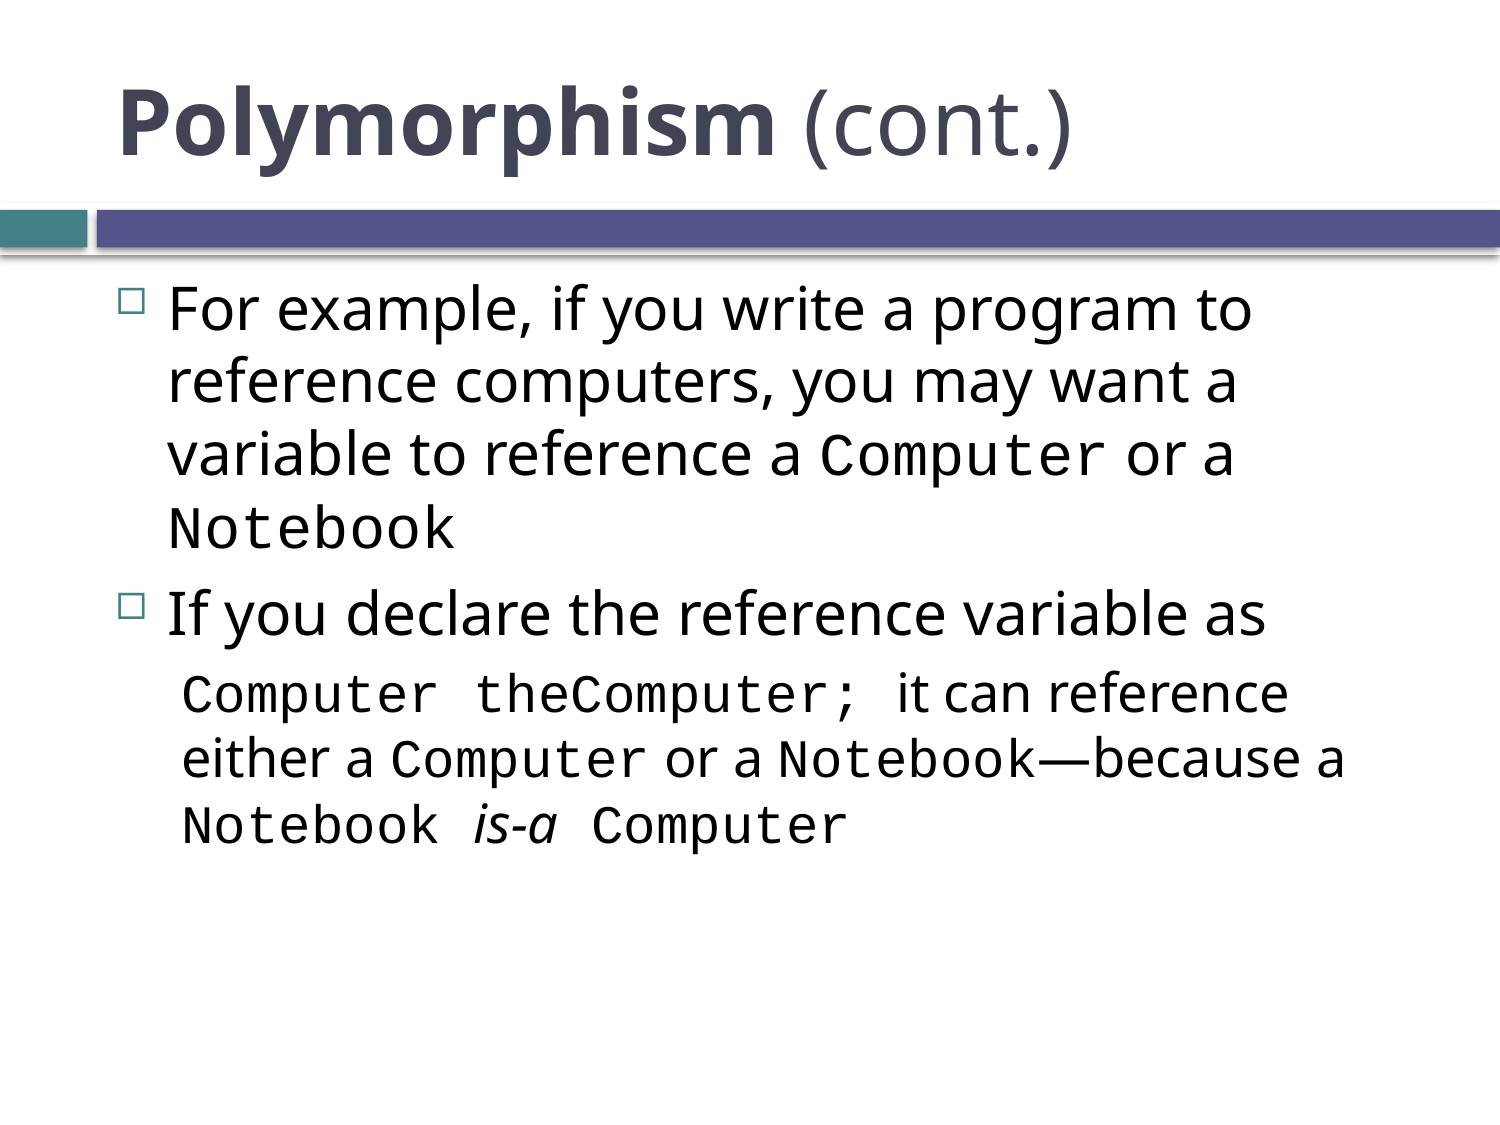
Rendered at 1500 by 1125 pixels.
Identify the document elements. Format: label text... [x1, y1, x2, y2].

title Polymorphism (cont.) [100, 37, 1439, 201]
list For example, if you write a program to reference computers, you may want a variable to reference a Computer or a Notebook If you declare the reference variable as Computer theComputer; it can reference either a Computer or a Notebook—because a Notebook is-a Computer [100, 262, 1439, 1001]
